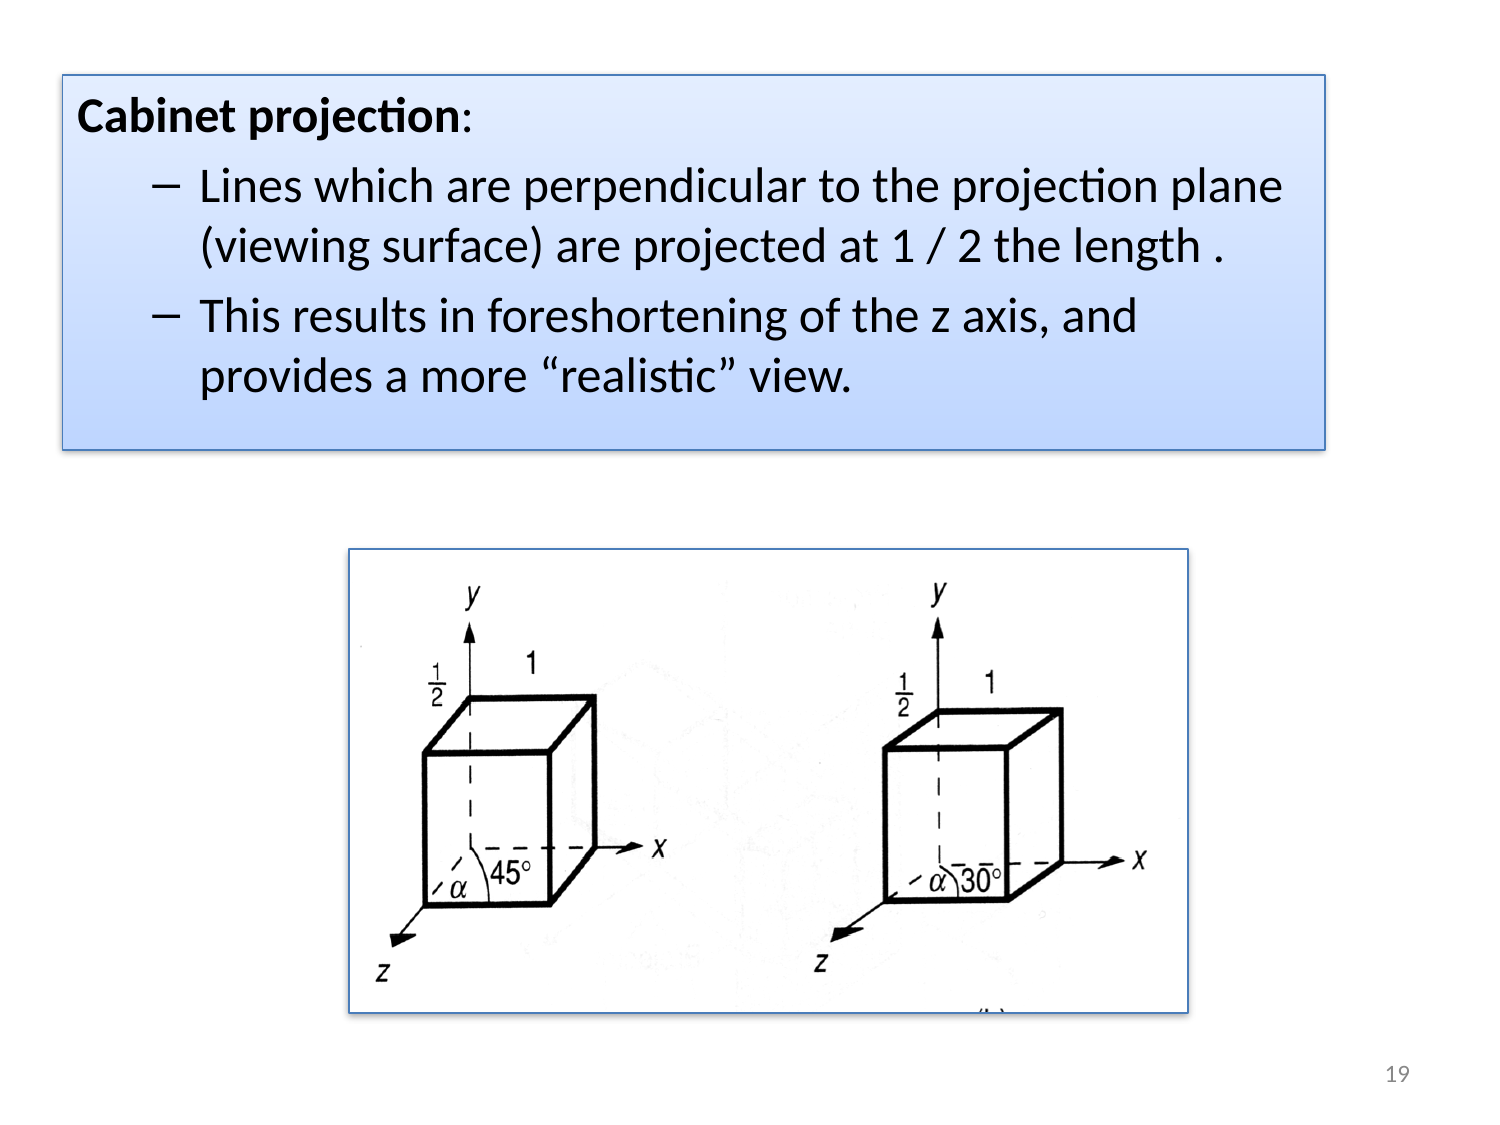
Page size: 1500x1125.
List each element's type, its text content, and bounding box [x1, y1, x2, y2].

slide_number ‹#› [1074, 1042, 1425, 1103]
text_box Cabinet projection: Lines which are perpendicular to the projection plane (viewing surface) are projected at 1 / 2 the length . This results in foreshortening of the z axis, and provides a more “realistic” view. [62, 74, 1325, 450]
picture [349, 549, 1188, 1013]
list [37, 62, 1425, 1005]
